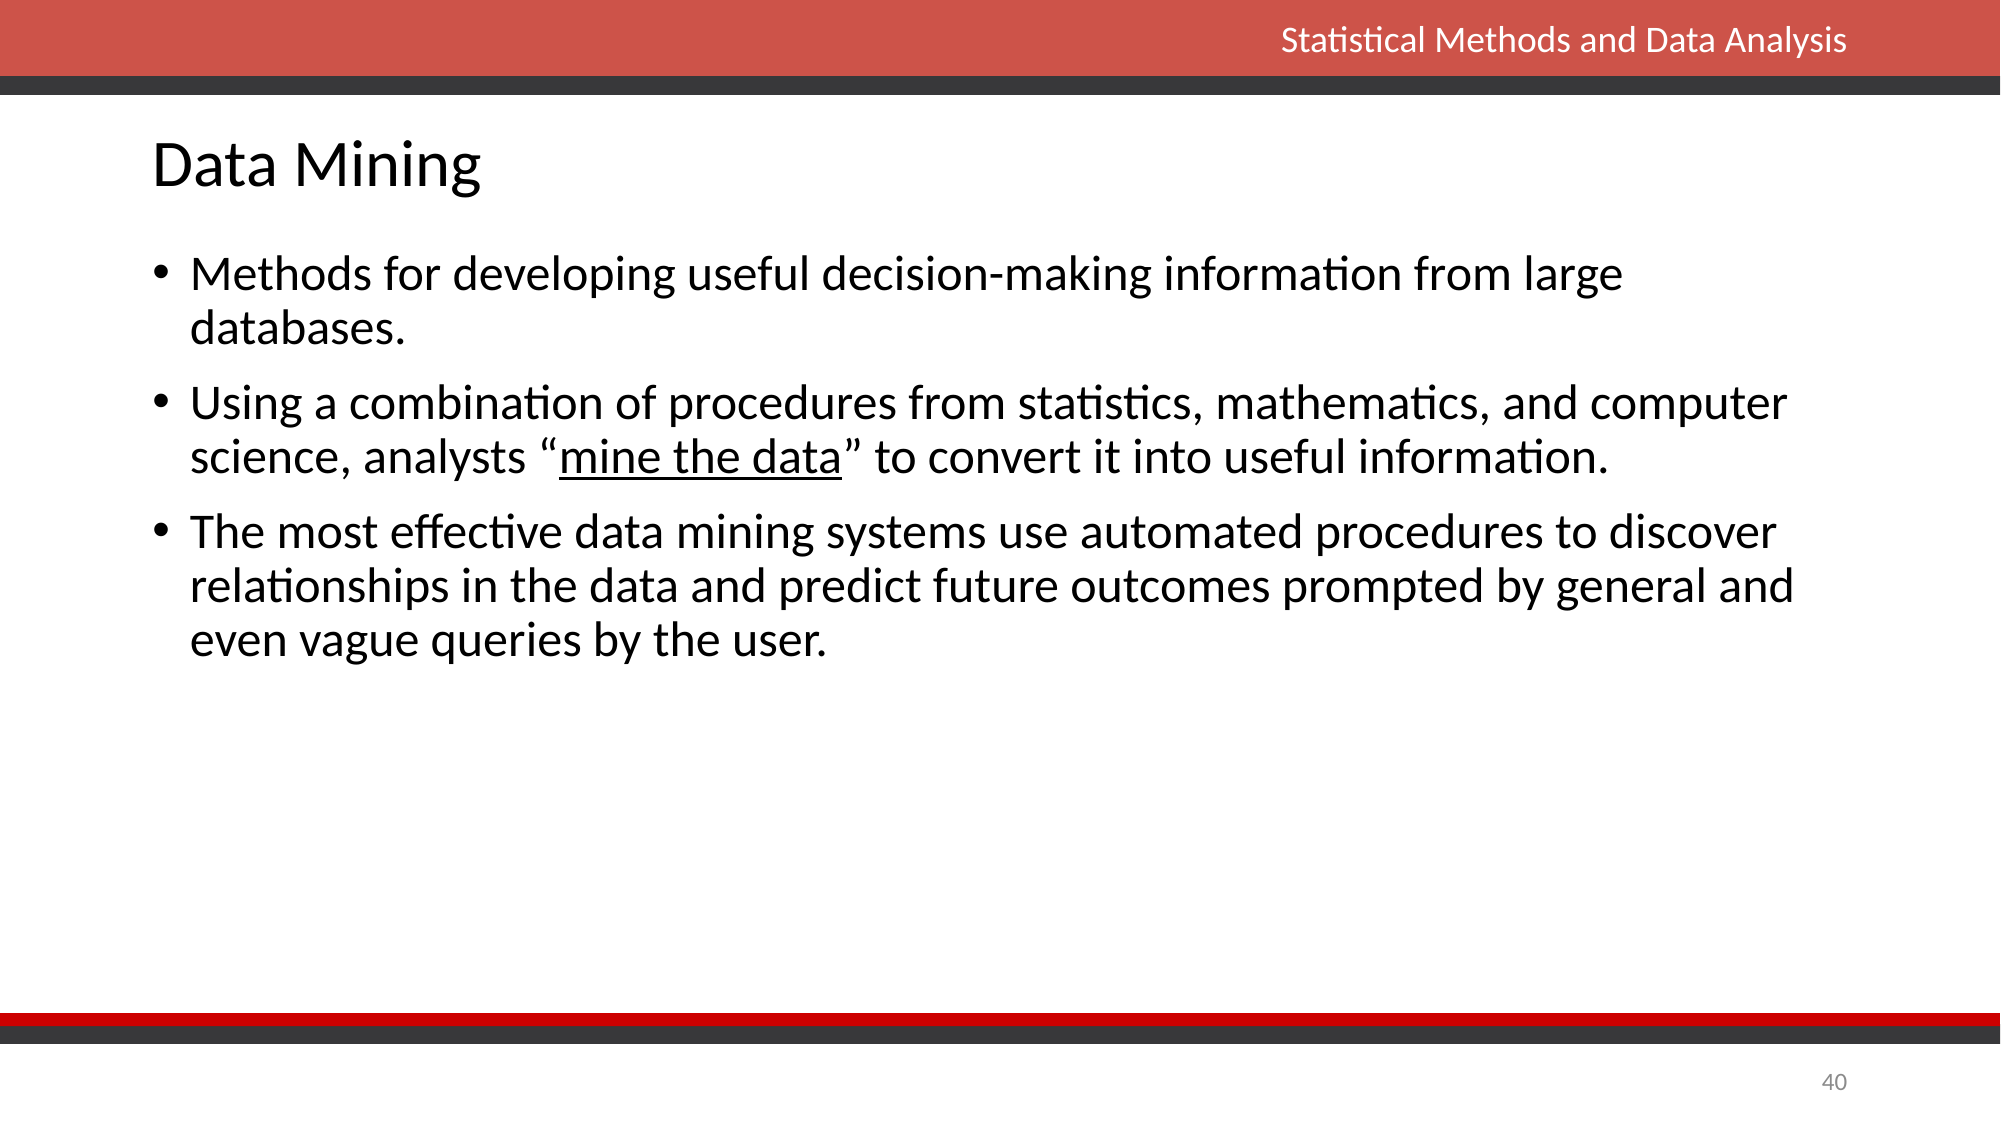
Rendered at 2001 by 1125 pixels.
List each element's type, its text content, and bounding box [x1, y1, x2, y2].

picture [0, 1024, 2001, 1044]
title Data Mining [137, 104, 1863, 225]
list Methods for developing useful decision-making information from large databases. Using a combination of procedures from statistics, mathematics, and computer science, analysts “mine the data” to convert it into useful information. The most effective data mining systems use automated procedures to discover relationships in the data and predict future outcomes prompted by general and even vague queries by the user. [137, 239, 1863, 990]
picture [0, 76, 2001, 95]
slide_number 40 [1759, 1057, 1863, 1103]
